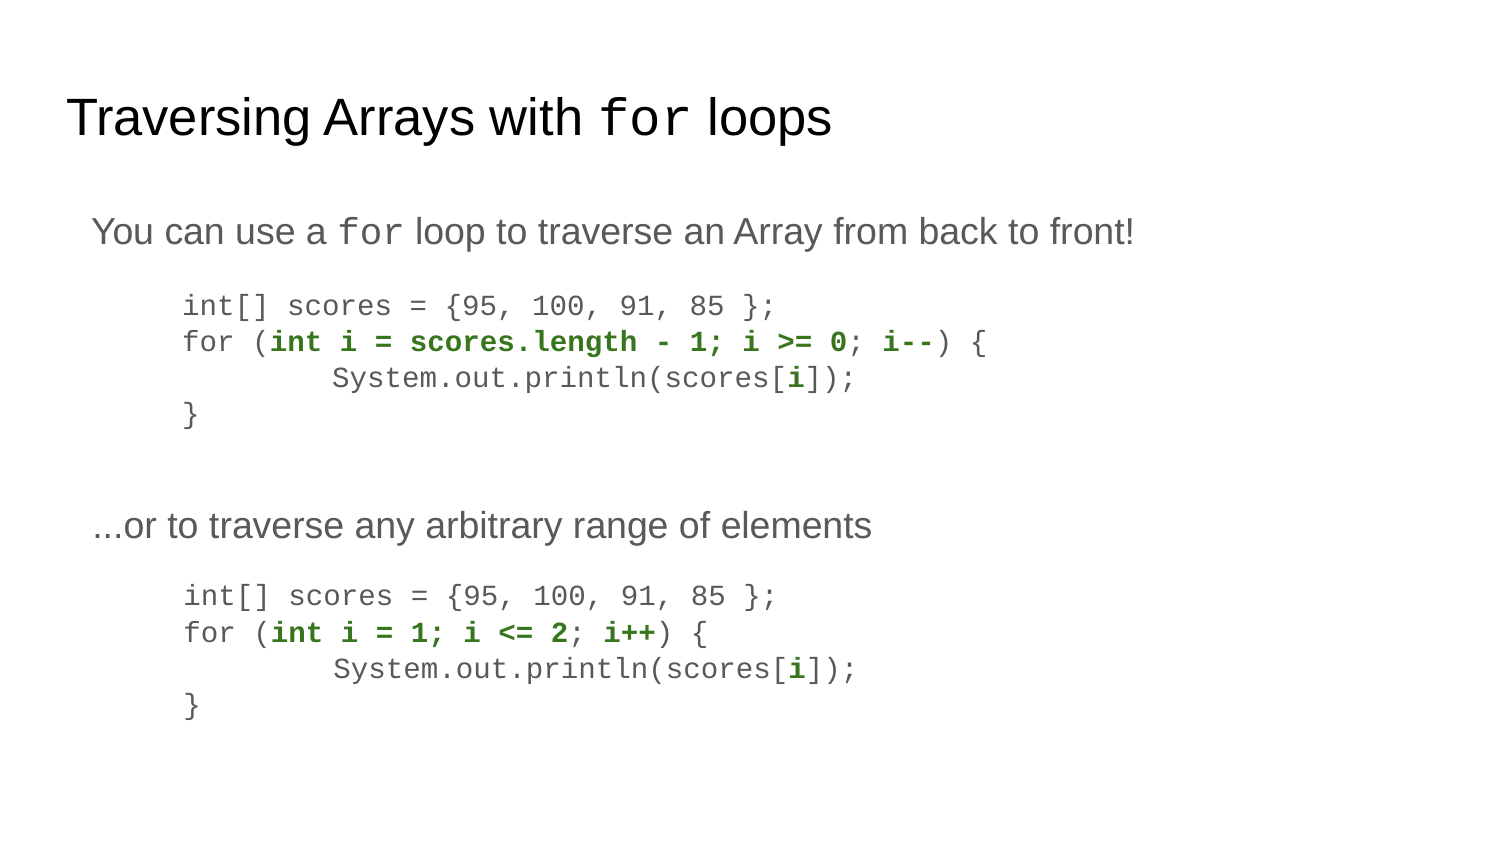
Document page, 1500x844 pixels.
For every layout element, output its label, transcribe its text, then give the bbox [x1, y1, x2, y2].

text_box int[] scores = {95, 100, 91, 85 }; for (int i = scores.length - 1; i >= 0; i--) { System.out.println(scores[i]); } [167, 277, 1265, 445]
text_box int[] scores = {95, 100, 91, 85 }; for (int i = 1; i <= 2; i++) { System.out.println(scores[i]); } [168, 568, 1267, 736]
list You can use a for loop to traverse an Array from back to front! [76, 189, 1474, 400]
list ...or to traverse any arbitrary range of elements [77, 479, 1475, 691]
title Traversing Arrays with for loops [51, 72, 1449, 167]
